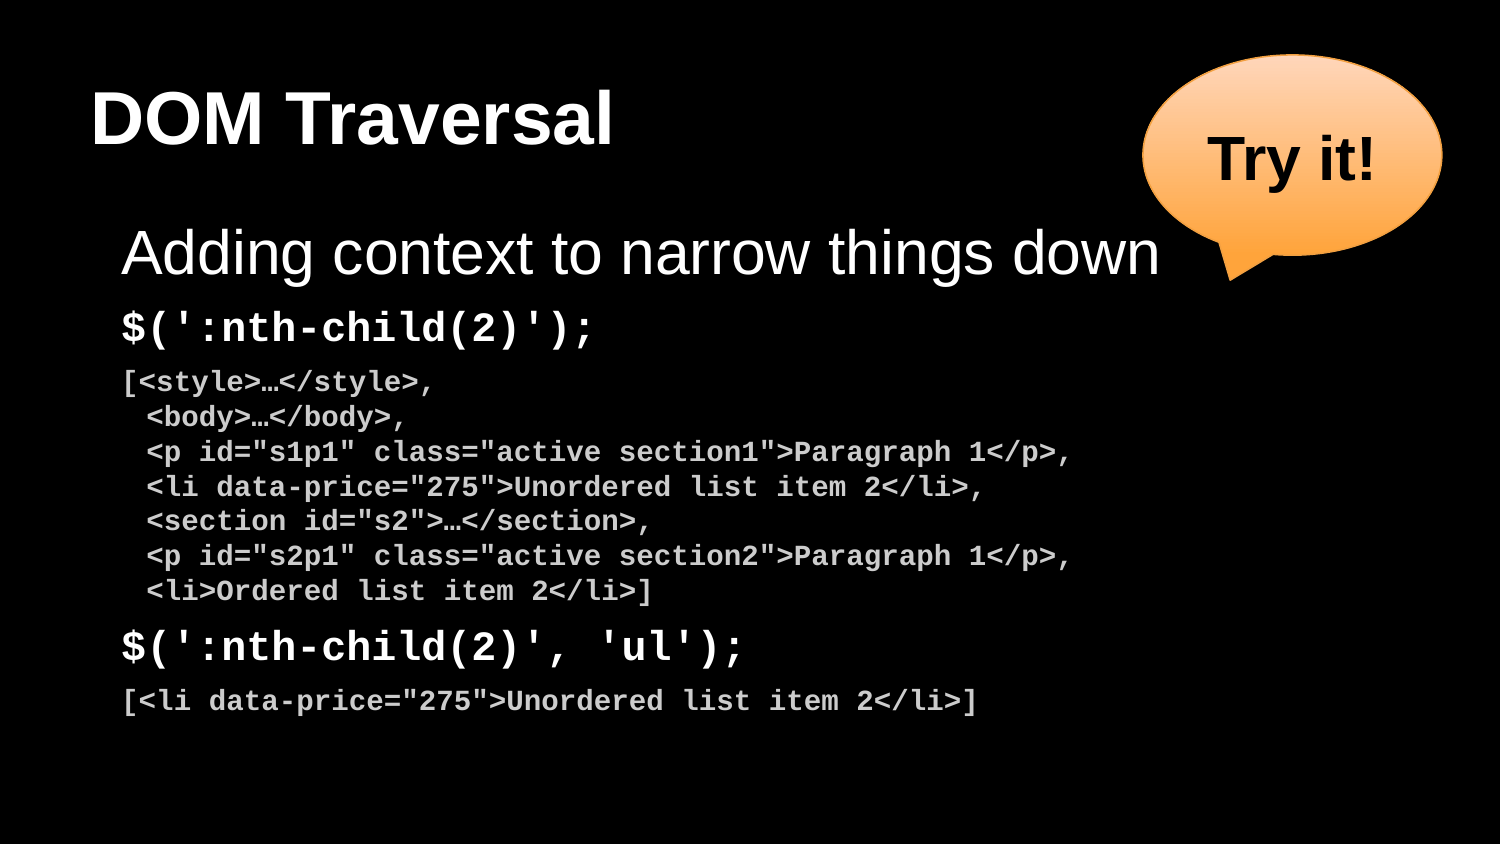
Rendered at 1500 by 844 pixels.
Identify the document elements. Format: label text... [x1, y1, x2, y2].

text_box Try it! [1142, 54, 1443, 281]
list Adding context to narrow things down $(':nth-child(2)'); [<style>​…​</style>, <body>​…​</body>, <p id=​"s1p1" class=​"active section1">​Paragraph 1​</p>, <li data-price=​"275">​Unordered list item 2​</li>, <section id=​"s2">​…​</section>, <p id=​"s2p1" class=​"active section2">​Paragraph 1​</p>, <li>​Ordered list item 2​</li>] $(':nth-child(2)', 'ul'); [<li data-price=​"275">​Unordered list item 2​</li>] [75, 196, 1425, 808]
title DOM Traversal [75, 33, 1425, 175]
